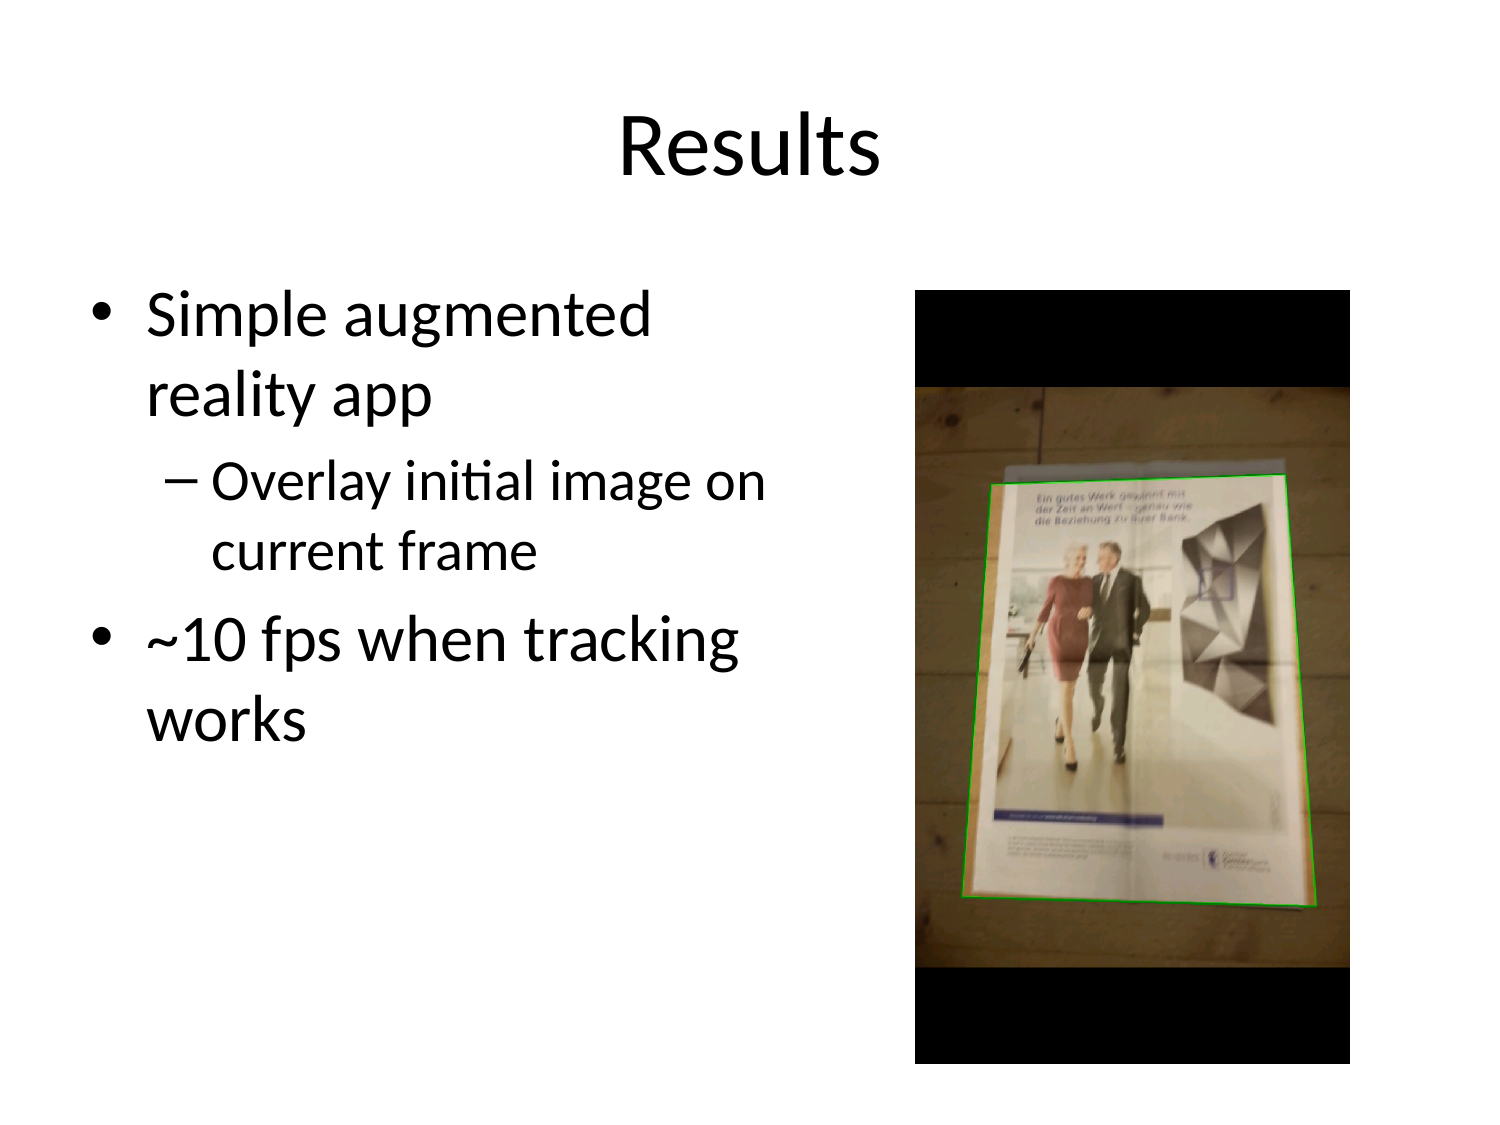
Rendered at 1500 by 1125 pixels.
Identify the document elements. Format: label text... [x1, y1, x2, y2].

title Results [75, 45, 1425, 233]
list Simple augmented reality app Overlay initial image on current frame ~10 fps when tracking works [75, 262, 821, 1005]
picture [915, 290, 1351, 1064]
